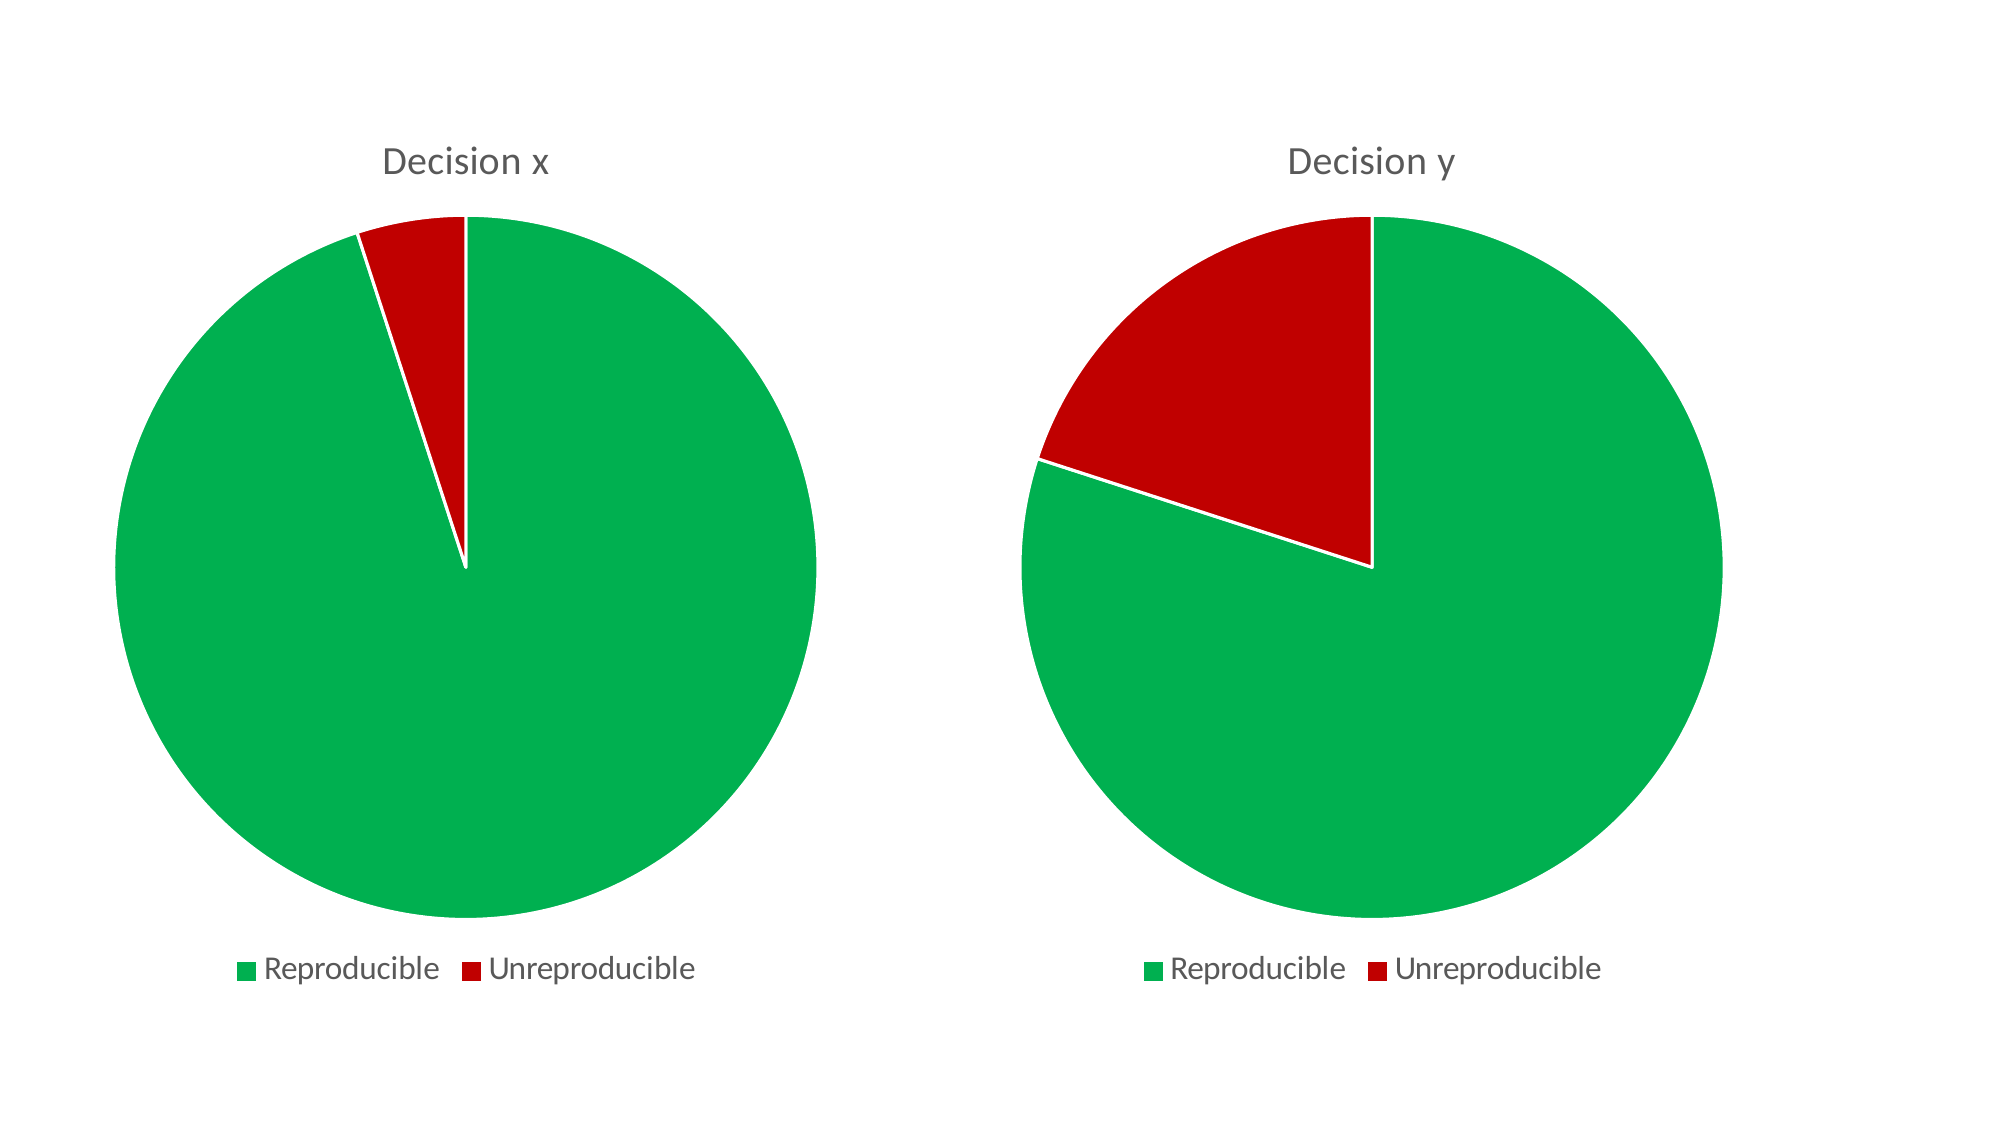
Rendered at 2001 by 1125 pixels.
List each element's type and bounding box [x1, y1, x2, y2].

chart [0, 105, 1858, 995]
